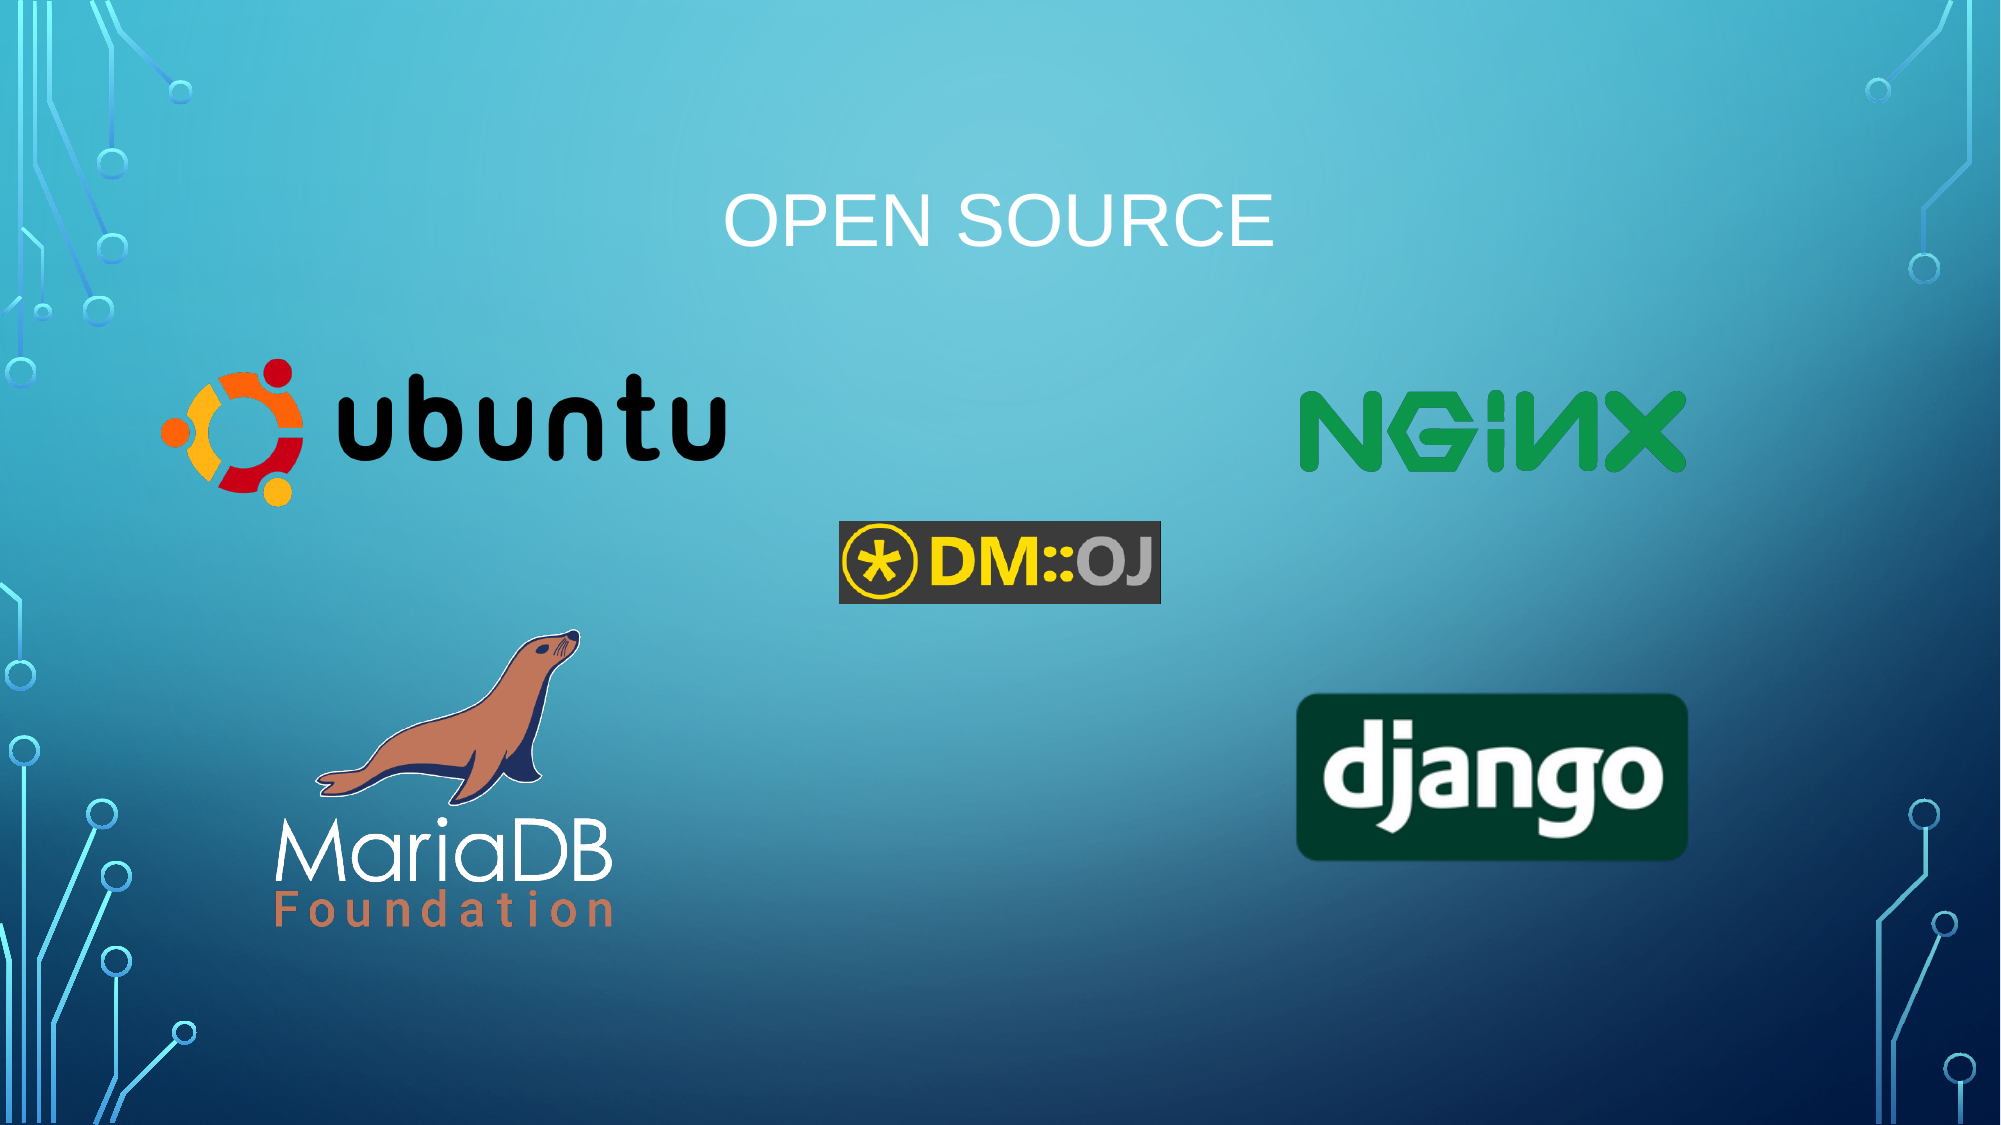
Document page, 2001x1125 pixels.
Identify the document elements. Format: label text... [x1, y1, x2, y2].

picture [151, 354, 735, 511]
picture [238, 592, 648, 963]
picture [1292, 577, 1693, 978]
picture [839, 520, 1161, 604]
picture [1281, 361, 1704, 504]
title Open source [187, 101, 1813, 344]
